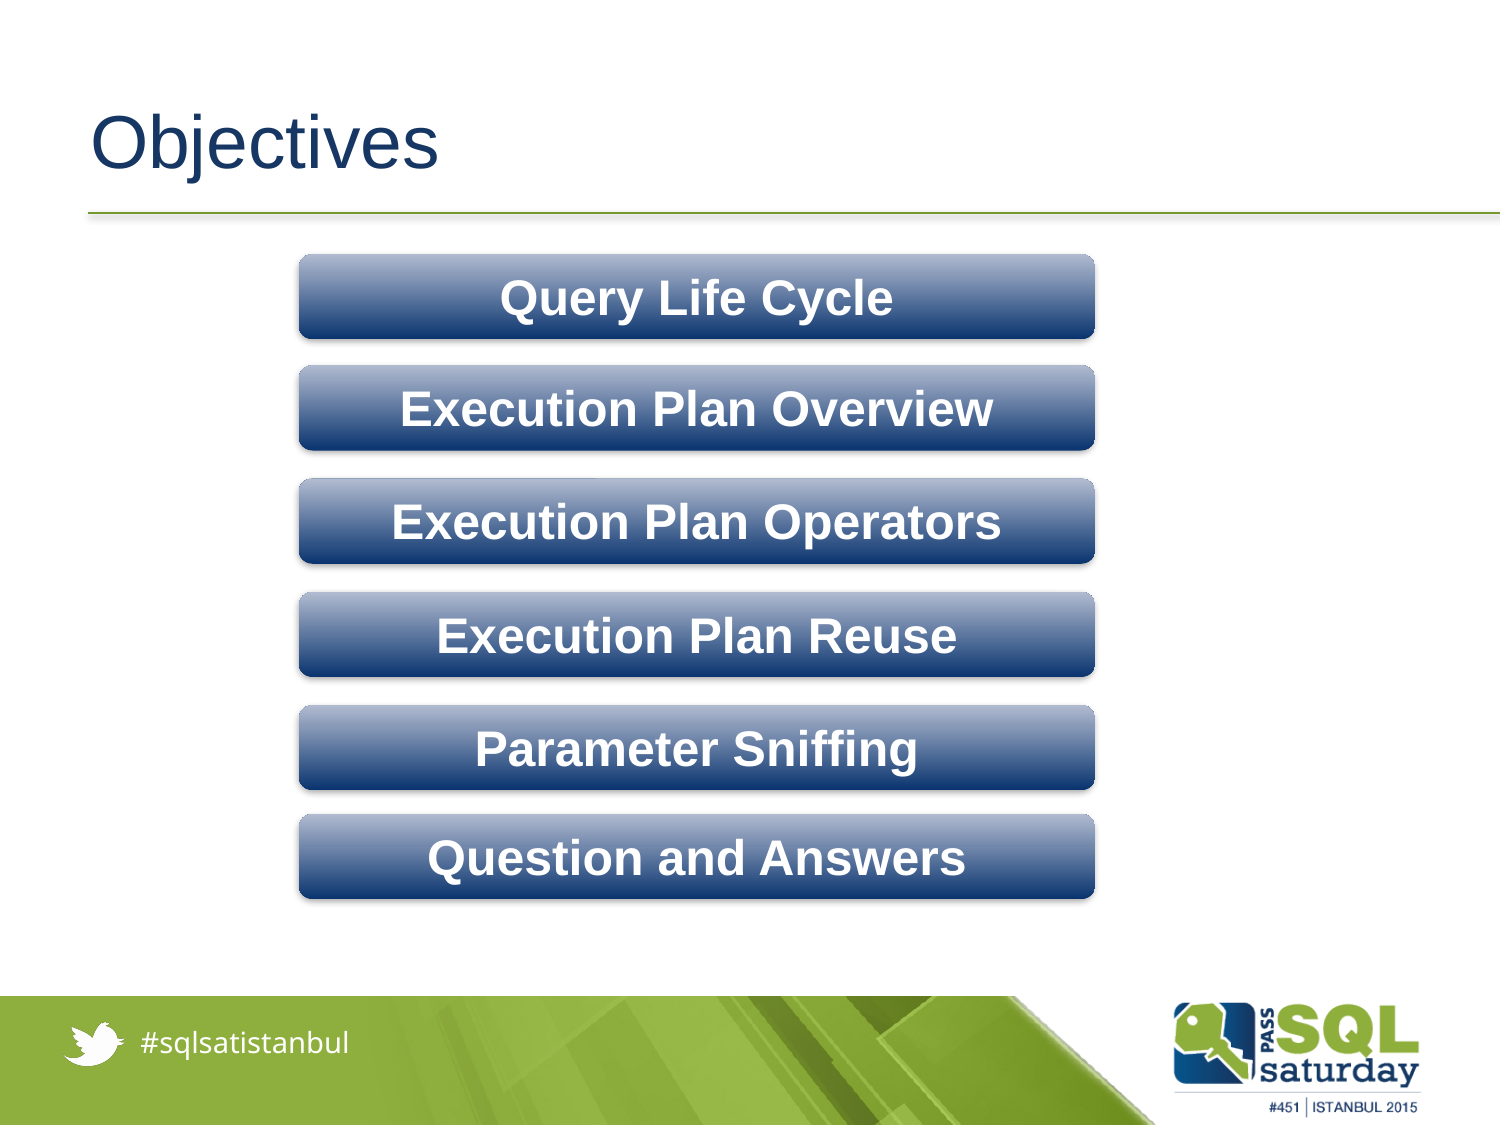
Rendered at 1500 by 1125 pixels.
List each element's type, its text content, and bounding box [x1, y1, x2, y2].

picture [0, 996, 1483, 1125]
text_box Execution Plan Reuse [298, 591, 1096, 678]
text_box Execution Plan Overview [298, 365, 1096, 451]
text_box Execution Plan Operators [298, 478, 1096, 564]
text_box Parameter Sniffing [298, 705, 1096, 791]
text_box Query Life Cycle [298, 254, 1096, 340]
text_box Question and Answers [298, 813, 1096, 900]
text_box Objectives [74, 45, 1425, 233]
